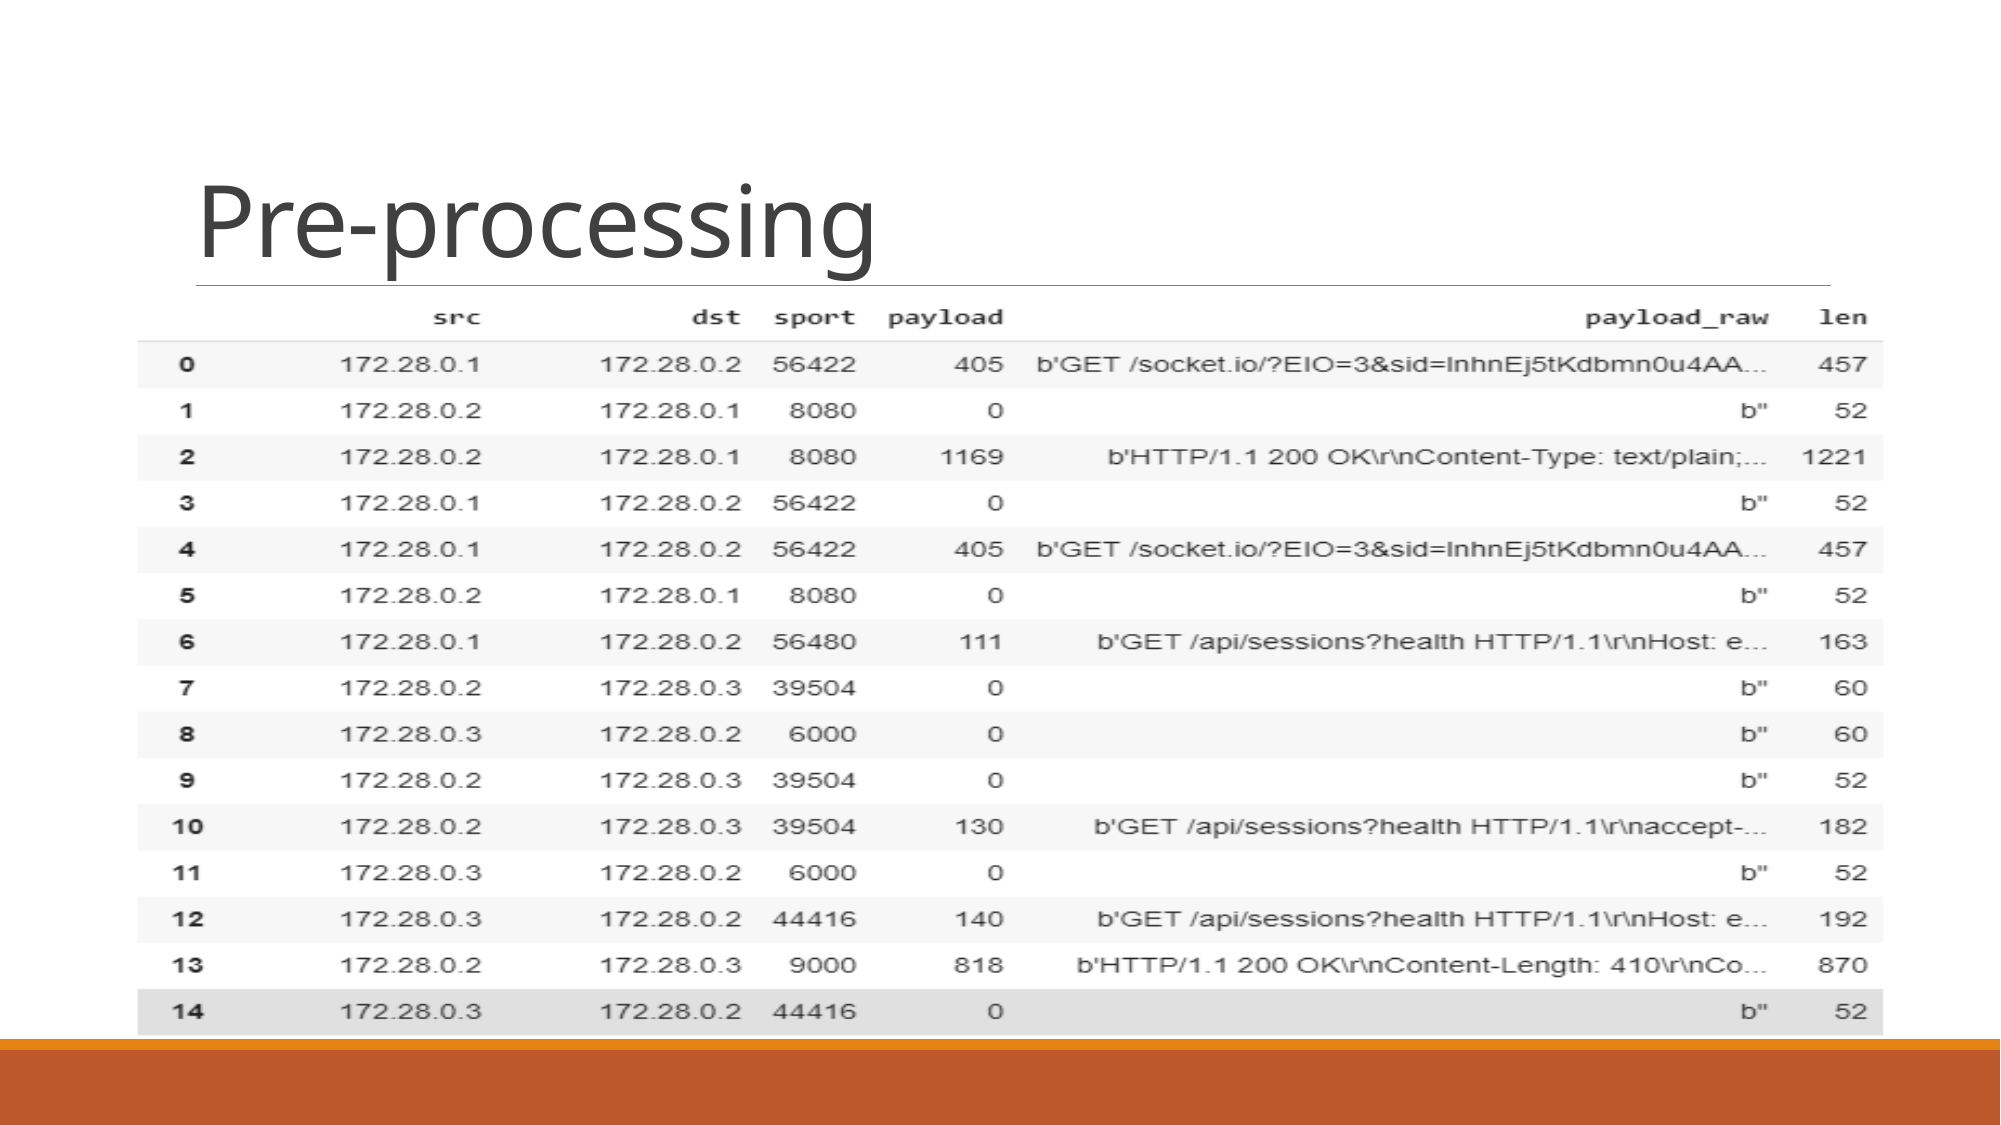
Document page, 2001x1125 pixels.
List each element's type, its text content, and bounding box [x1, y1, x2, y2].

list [122, 302, 1902, 1038]
title Pre-processing [180, 47, 1830, 285]
